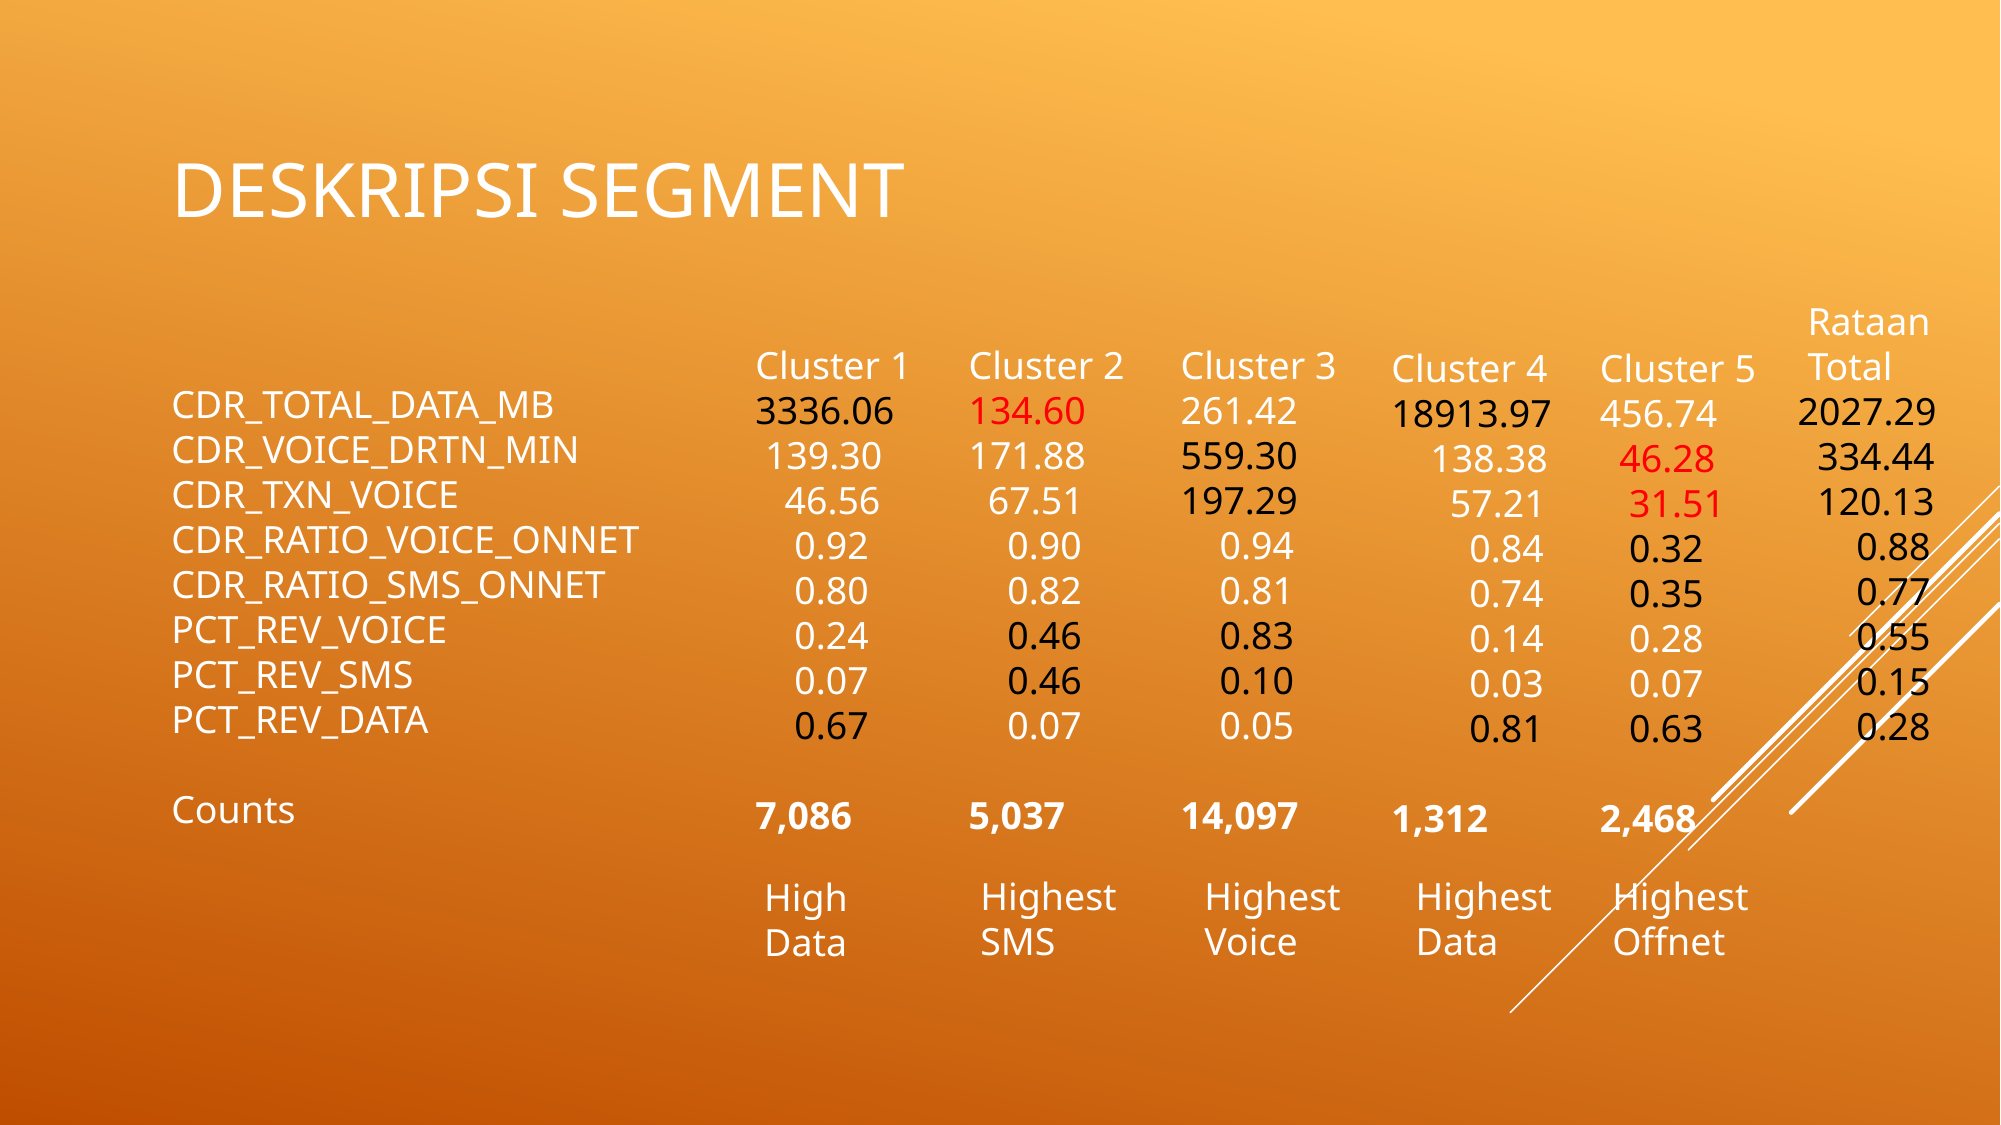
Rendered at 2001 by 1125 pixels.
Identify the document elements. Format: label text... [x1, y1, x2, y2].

text_box Highest Data [1400, 865, 1585, 971]
text_box Rataan Total 2027.29 334.44 120.13 0.88 0.77 0.55 0.15 0.28 [1782, 290, 1952, 756]
text_box Highest Offnet [1597, 865, 1779, 971]
text_box Cluster 4 18913.97 138.38 57.21 0.84 0.74 0.14 0.03 0.81 1,312 [1376, 337, 1567, 847]
text_box High Data [749, 866, 937, 972]
text_box Highest Voice [1189, 865, 1364, 971]
text_box Cluster 5 456.74 46.28 31.51 0.32 0.35 0.28 0.07 0.63 2,468 [1585, 337, 1772, 847]
text_box CDR_TOTAL_DATA_MB CDR_VOICE_DRTN_MIN CDR_TXN_VOICE CDR_RATIO_VOICE_ONNET CDR_RATIO_SMS_ONNET PCT_REV_VOICE PCT_REV_SMS PCT_REV_DATA Counts [156, 373, 693, 839]
text_box Cluster 2 134.60 171.88 67.51 0.90 0.82 0.46 0.46 0.07 5,037 [953, 334, 1140, 845]
text_box Cluster 1 3336.06 139.30 46.56 0.92 0.80 0.24 0.07 0.67 7,086 [740, 334, 927, 845]
title Deskripsi Segment [156, 64, 1760, 312]
text_box Highest SMS [965, 865, 1153, 971]
text_box Cluster 3 261.42 559.30 197.29 0.94 0.81 0.83 0.10 0.05 14,097 [1165, 334, 1352, 845]
